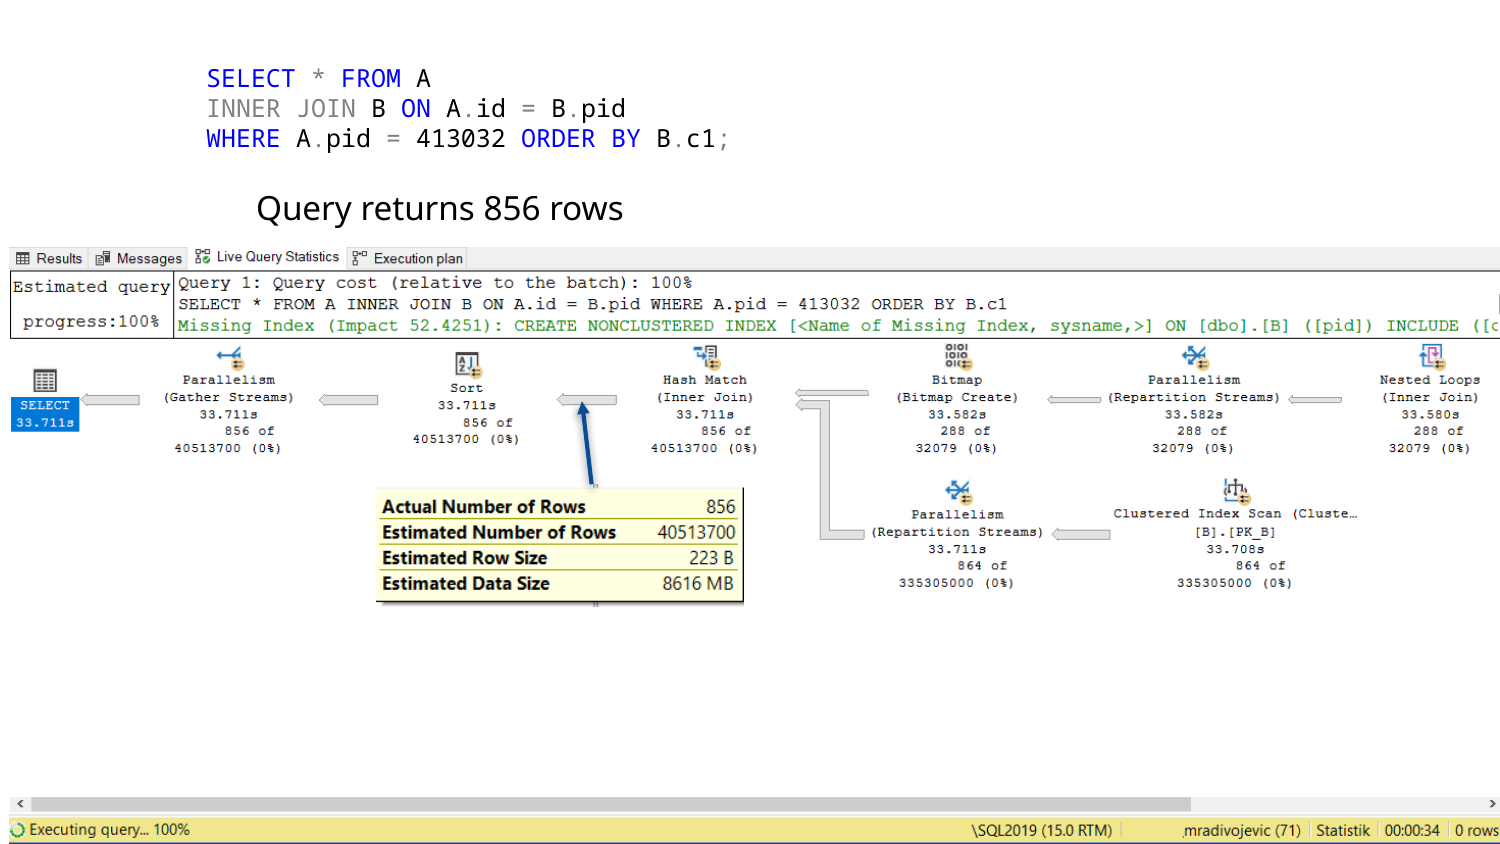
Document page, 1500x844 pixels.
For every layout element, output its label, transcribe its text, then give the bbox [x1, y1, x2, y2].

text_box Query returns 856 rows [241, 179, 640, 235]
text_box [581, 401, 592, 485]
picture [8, 246, 1500, 844]
text_box SELECT * FROM A INNER JOIN B ON A.id = B.pid WHERE A.pid = 413032 ORDER BY B.c1; [191, 55, 1022, 161]
